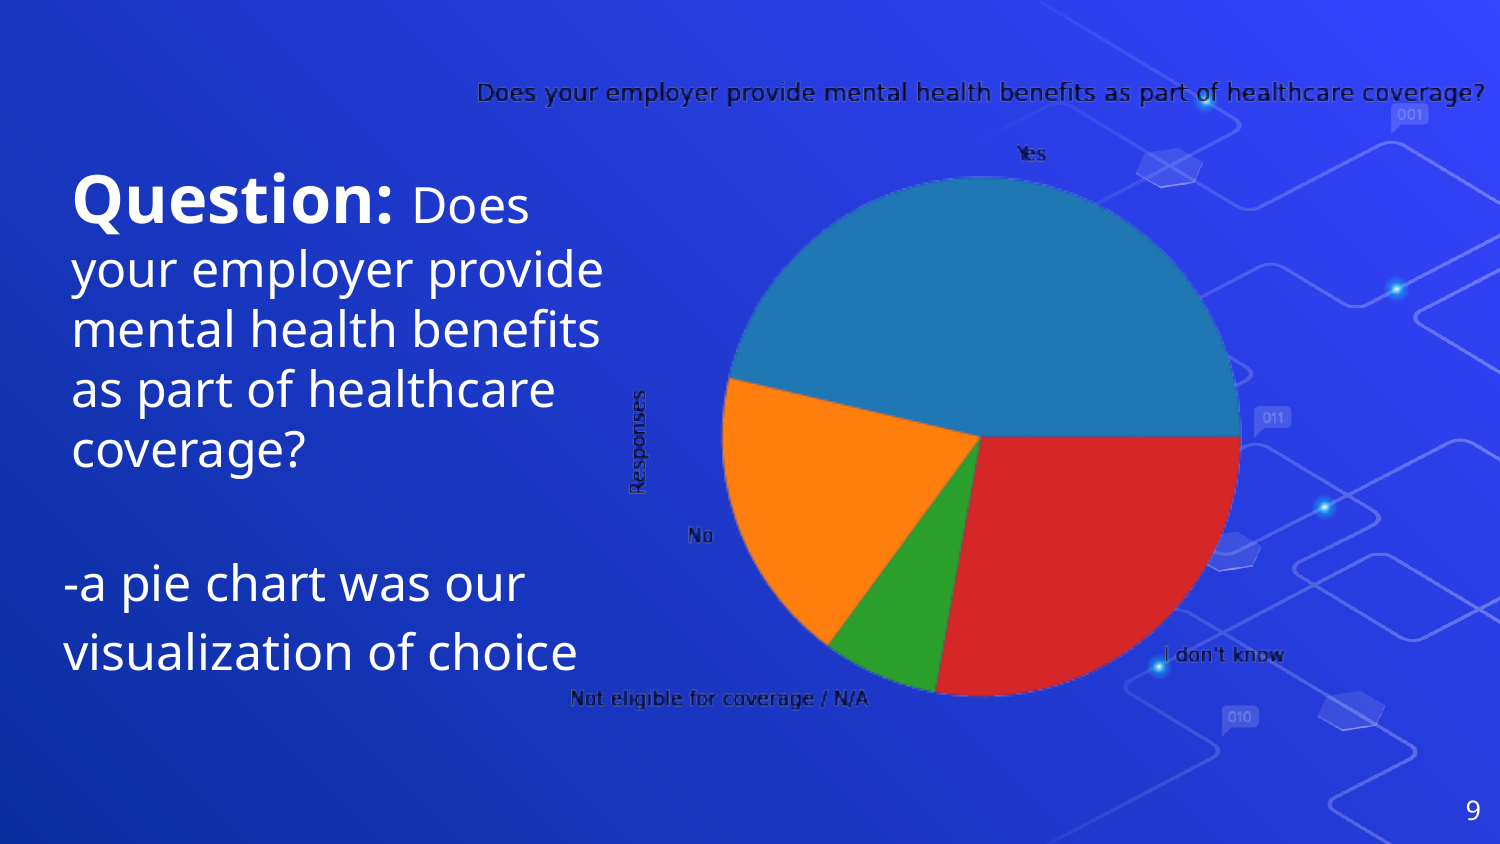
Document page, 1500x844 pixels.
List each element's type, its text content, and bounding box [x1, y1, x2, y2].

list -a pie chart was our visualization of choice [63, 542, 723, 844]
picture [0, 0, 1500, 844]
title Question: Does your employer provide mental health benefits as part of healthcare coverage? [71, 193, 458, 542]
slide_number ‹#› [1391, 785, 1482, 844]
